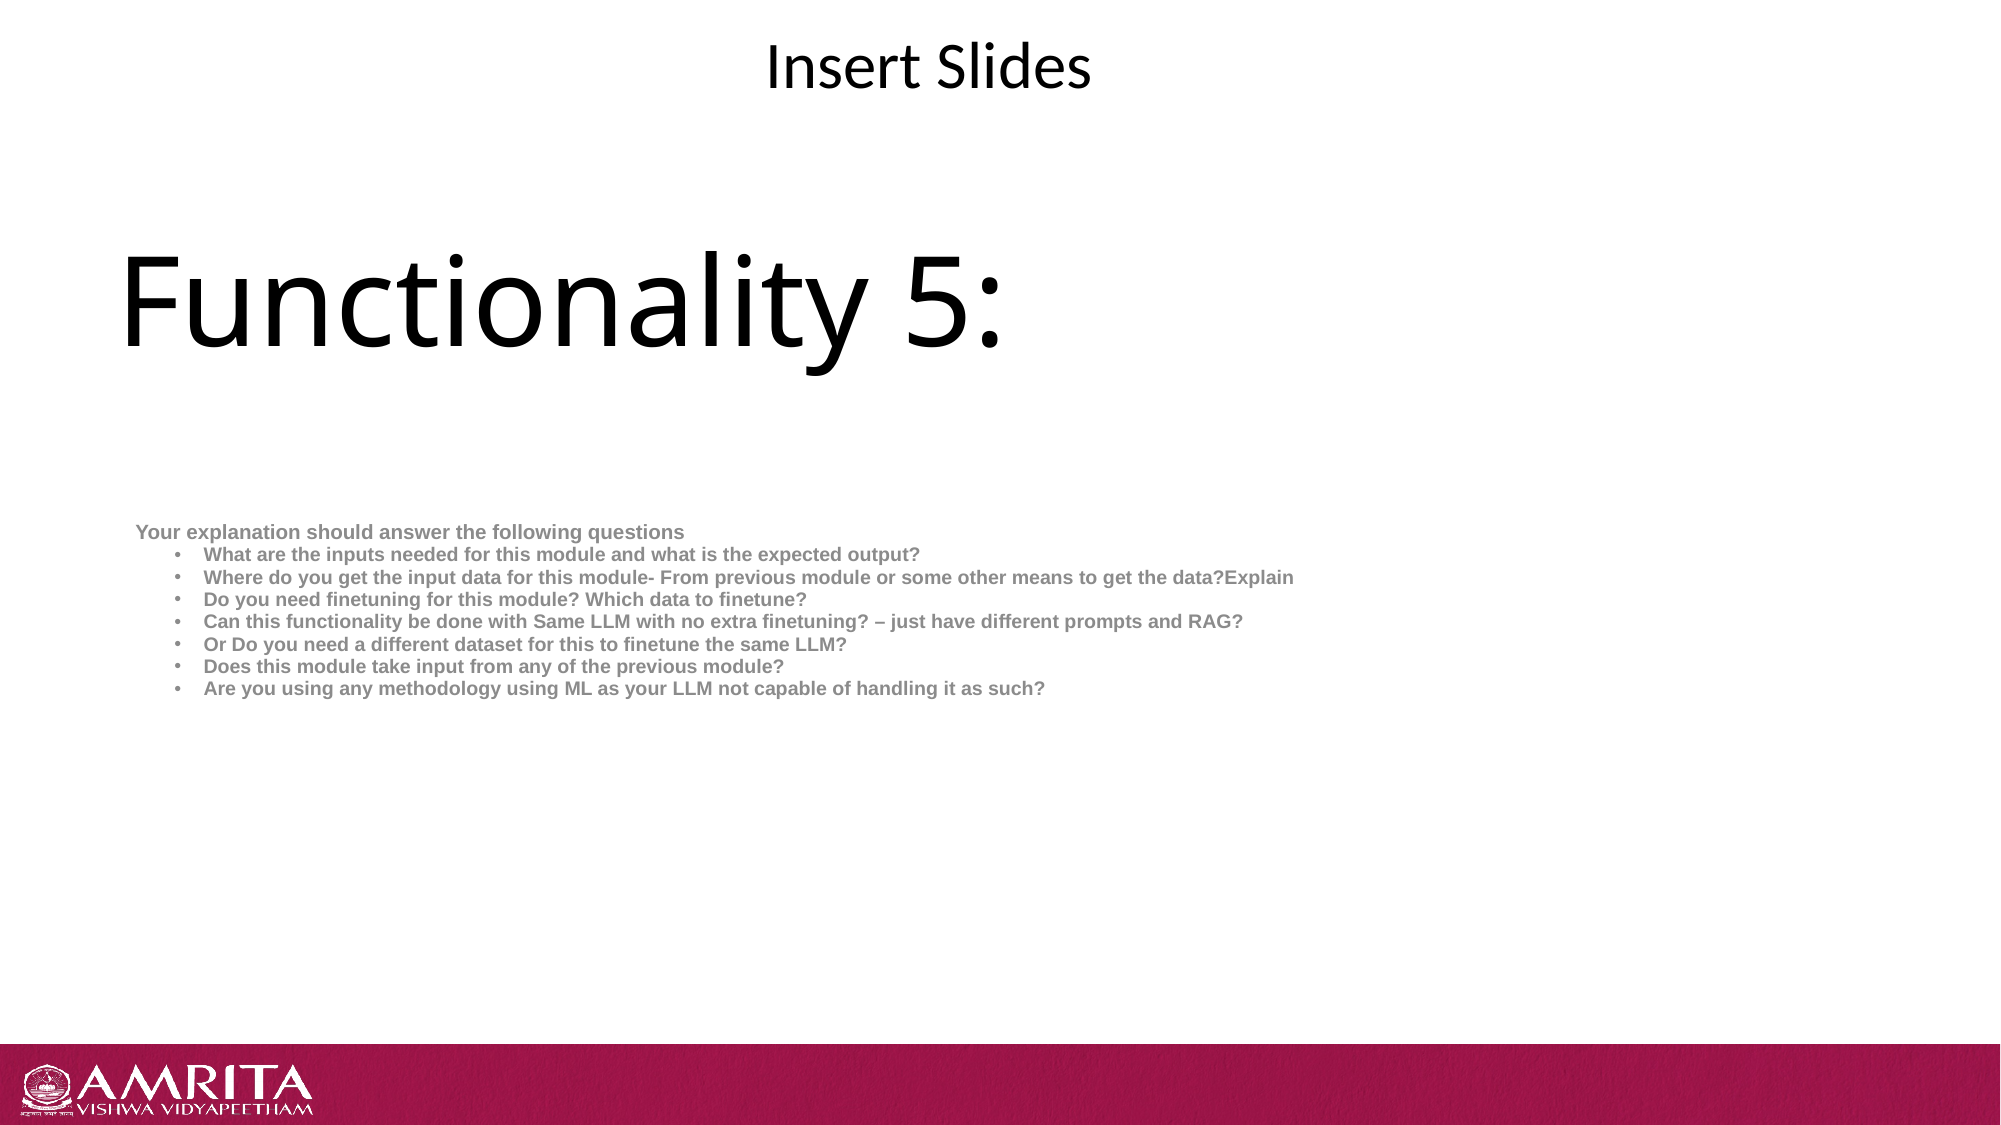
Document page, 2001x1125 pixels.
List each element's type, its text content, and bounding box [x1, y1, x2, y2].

list Your explanation should answer the following questions What are the inputs needed for this module and what is the expected output? Where do you get the input data for this module- From previous module or some other means to get the data?Explain Do you need finetuning for this module? Which data to finetune? Can this functionality be done with Same LLM with no extra finetuning? – just have different prompts and RAG? Or Do you need a different dataset for this to finetune the same LLM? Does this module take input from any of the previous module? Are you using any methodology using ML as your LLM not capable of handling it as such? [120, 514, 1846, 761]
picture [0, 1044, 2001, 1125]
title Functionality 5: [100, 62, 1826, 531]
text_box Insert Slides [750, 14, 1108, 110]
